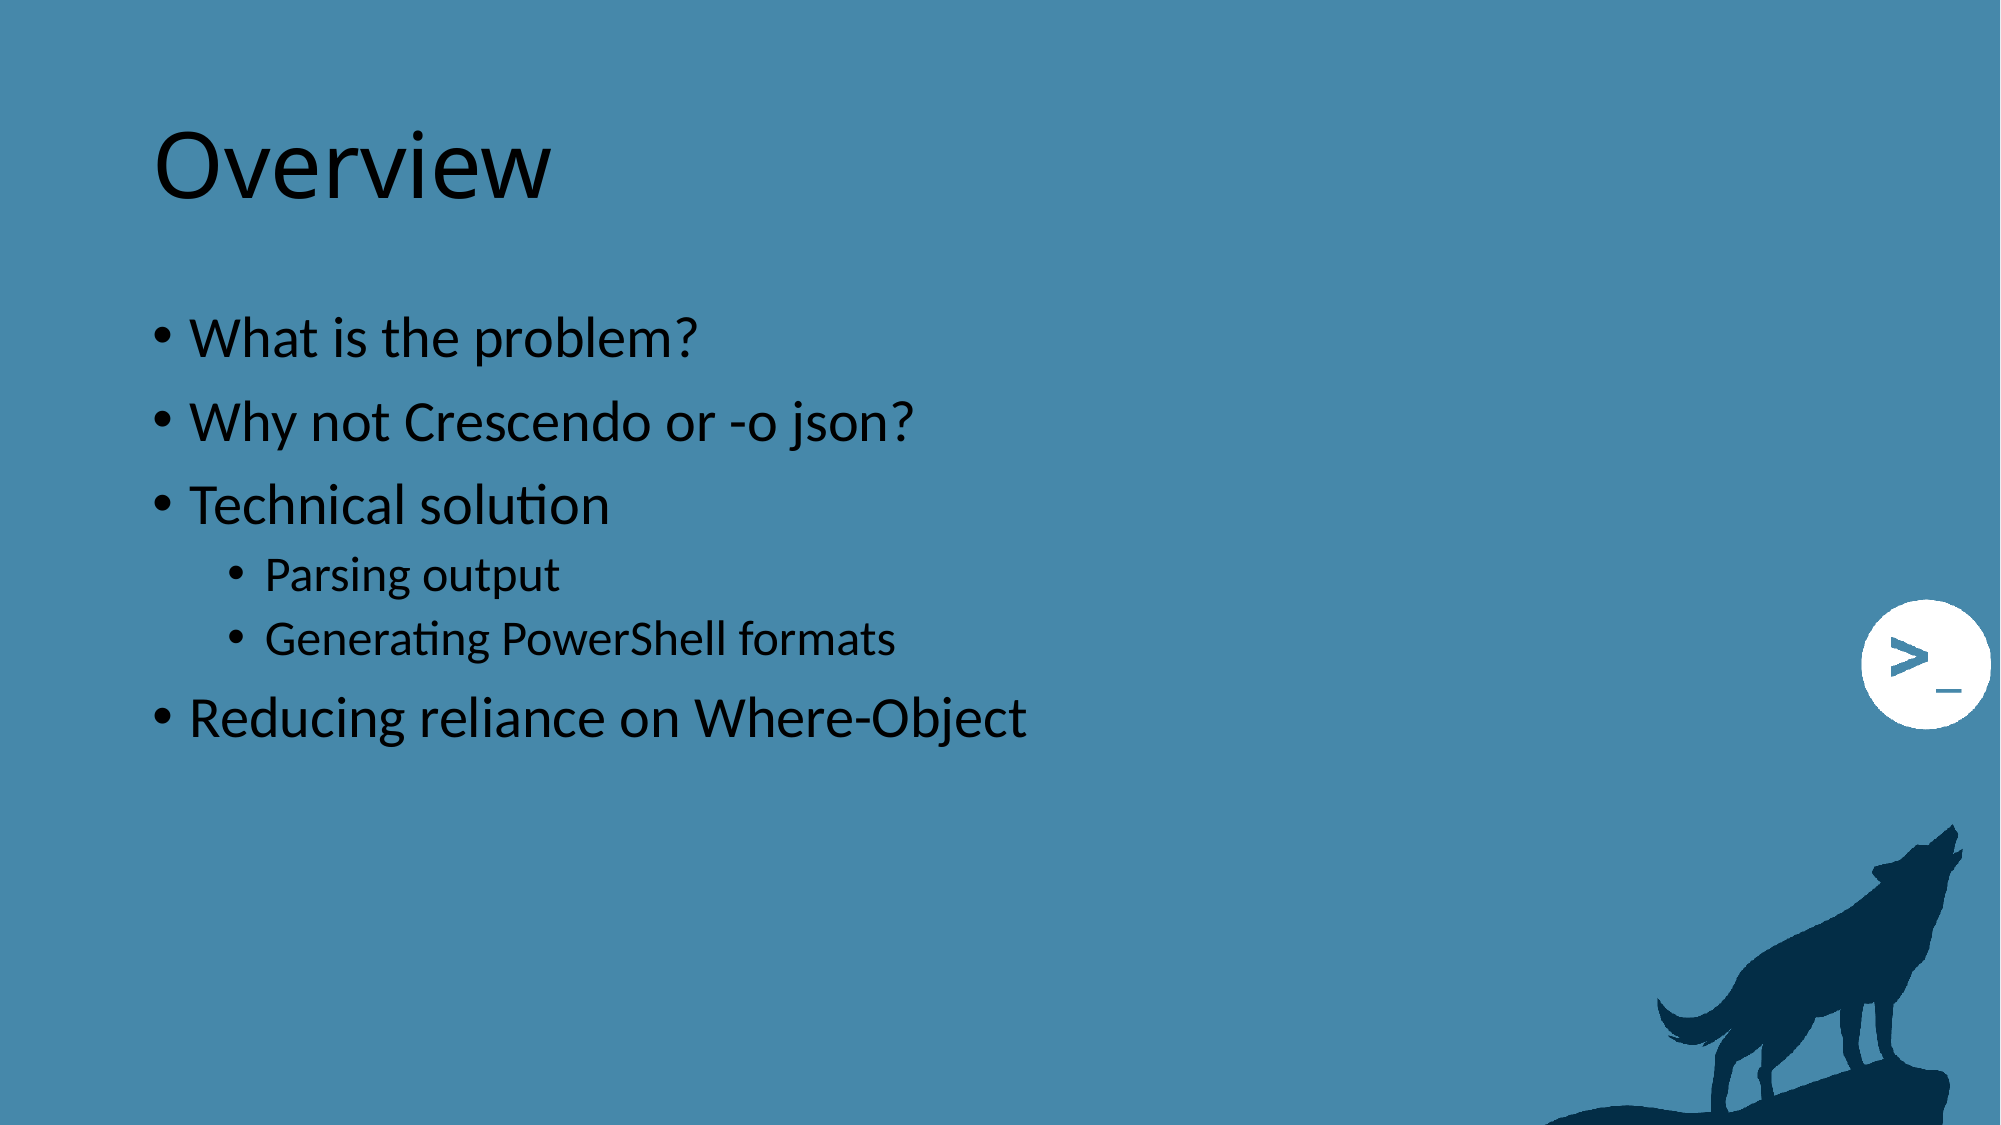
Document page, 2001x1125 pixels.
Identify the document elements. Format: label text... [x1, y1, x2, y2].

title Overview [137, 59, 1863, 278]
picture [0, 0, 2001, 1125]
list What is the problem? Why not Crescendo or -o json? Technical solution Parsing output Generating PowerShell formats Reducing reliance on Where-Object [137, 299, 1863, 1014]
